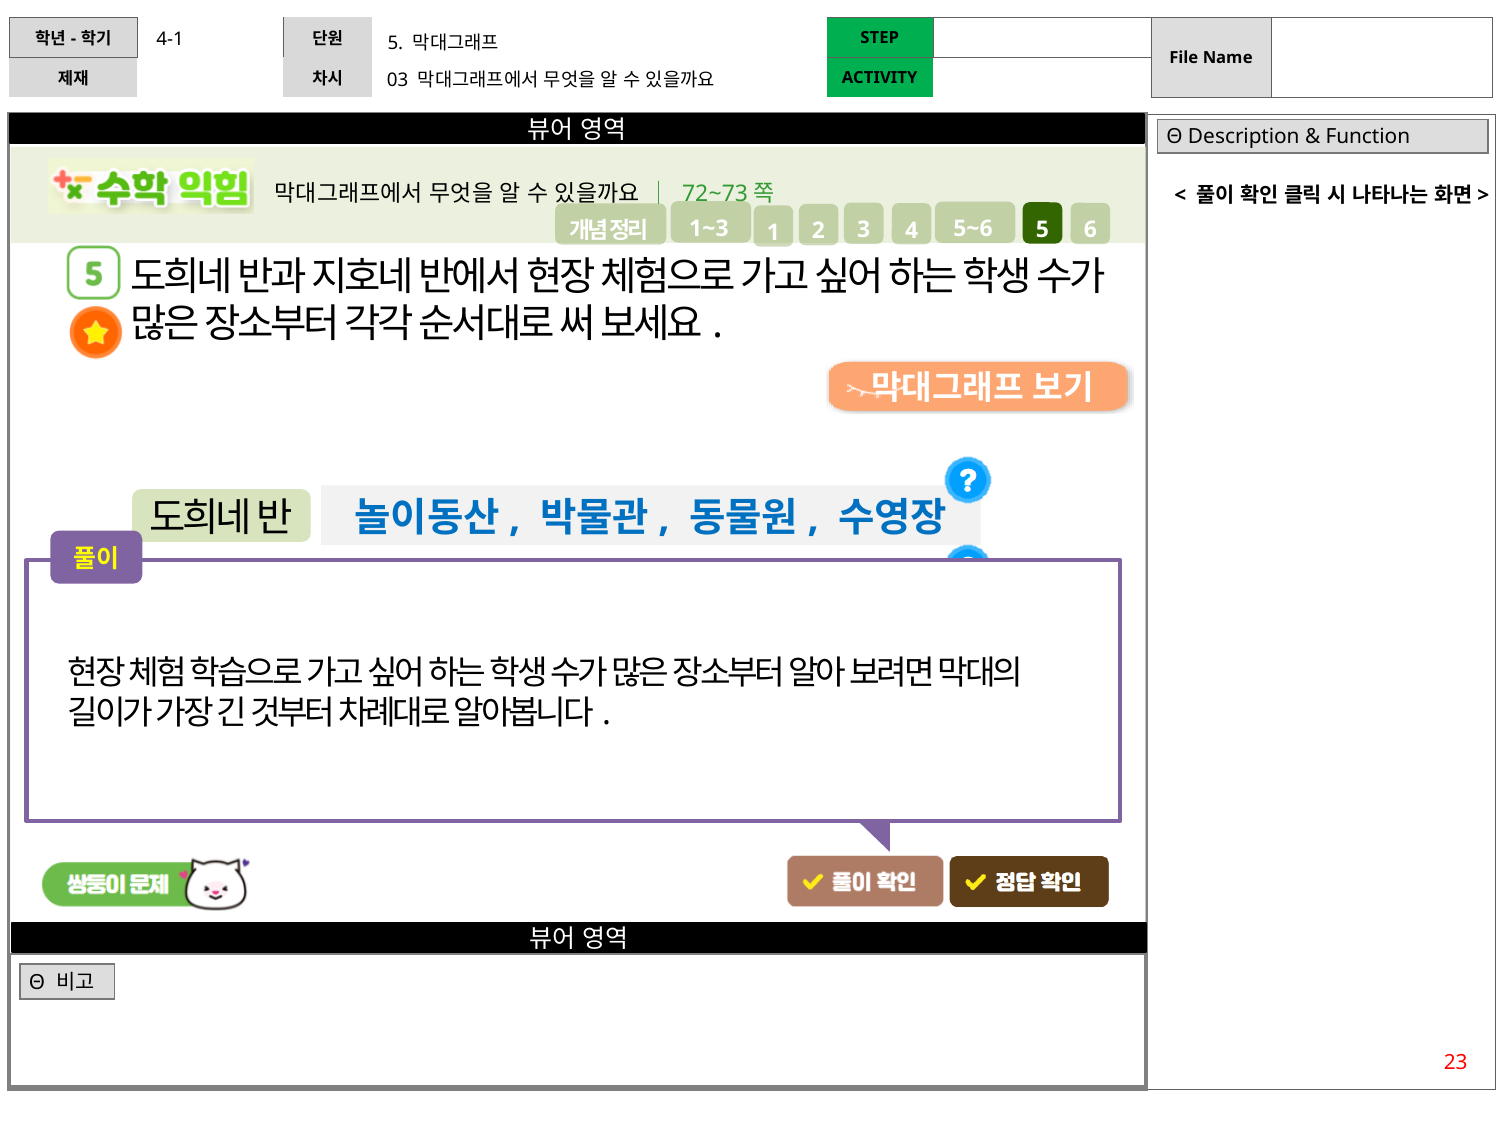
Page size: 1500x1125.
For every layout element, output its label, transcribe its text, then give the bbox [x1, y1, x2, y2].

text_box 6 [1069, 193, 1111, 250]
text_box 1~3 [674, 192, 752, 248]
text_box 03 막대그래프에서 무엇을 알 수 있을까요 [372, 60, 821, 96]
text_box 도희네 반과 지호네 반에서 현장 체험으로 가고 싶어 하는 학생 수가 많은 장소부터 각각 순서대로 써 보세요. [120, 243, 1118, 354]
text_box 4-1 [141, 18, 284, 55]
text_box 막대그래프 보기 [1137, 358, 1153, 414]
picture [938, 450, 999, 510]
text_box 3 [842, 193, 892, 250]
text_box [668, 199, 674, 244]
picture [63, 244, 125, 360]
text_box 5. 막대그래프 [372, 23, 828, 48]
text_box 1 [752, 196, 799, 253]
picture [826, 357, 1135, 416]
picture [784, 853, 944, 908]
text_box 놀이동산, 박물관, 동물원, 수영장 [321, 485, 981, 546]
text_box 2 [797, 194, 844, 251]
text_box 5~6 [938, 192, 1016, 249]
text_box 풀이 [48, 528, 145, 586]
table_header Θ Description & Function [1158, 120, 1487, 152]
picture [948, 853, 1111, 908]
text_box 현장 체험 학습으로 가고 싶어 하는 학생 수가 많은 장소부터 알아 보려면 막대의 길이가 가장 긴 것부터 차례대로 알아봅니다. [53, 643, 1036, 739]
text_box [24, 558, 1122, 823]
picture [938, 539, 999, 598]
text_box 도희네 반 [132, 489, 311, 542]
picture [39, 851, 255, 912]
picture [48, 158, 254, 214]
text_box [932, 200, 938, 245]
text_box [855, 818, 892, 852]
text_box 개념 정리 [555, 194, 675, 251]
text_box 막대그래프에서 무엇을 알 수 있을까요 │ 72~73쪽 [259, 171, 808, 214]
text_box 4 [892, 194, 938, 250]
text_box 5 [1021, 193, 1069, 250]
text_box < 풀이 확인 클릭 시 나타나는 화면> [1159, 174, 1500, 315]
